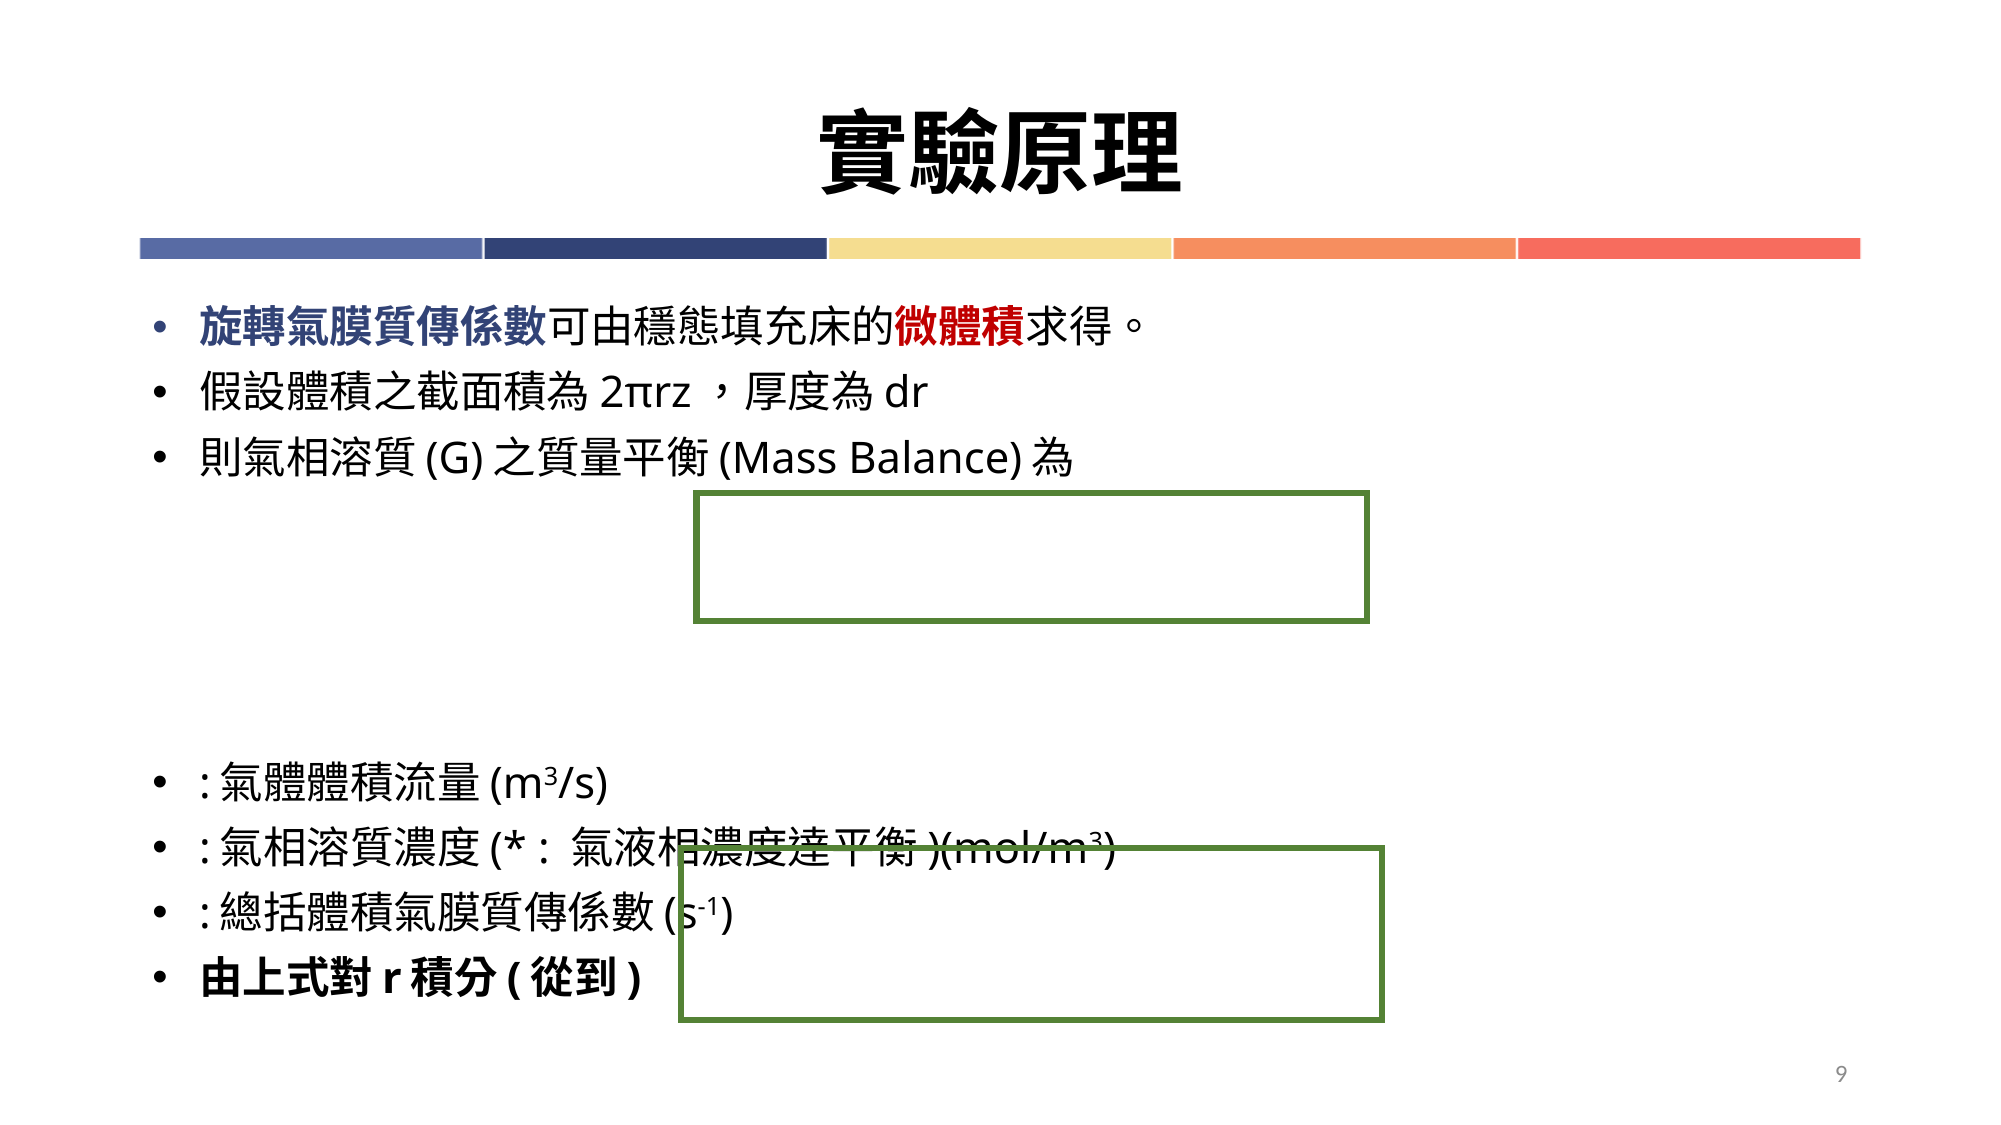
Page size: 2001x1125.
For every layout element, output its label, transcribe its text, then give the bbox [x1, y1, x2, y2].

text_box [696, 492, 1368, 622]
text_box [680, 847, 1383, 1021]
slide_number 9 [1412, 1042, 1863, 1103]
title 實驗原理 [137, 56, 1863, 256]
